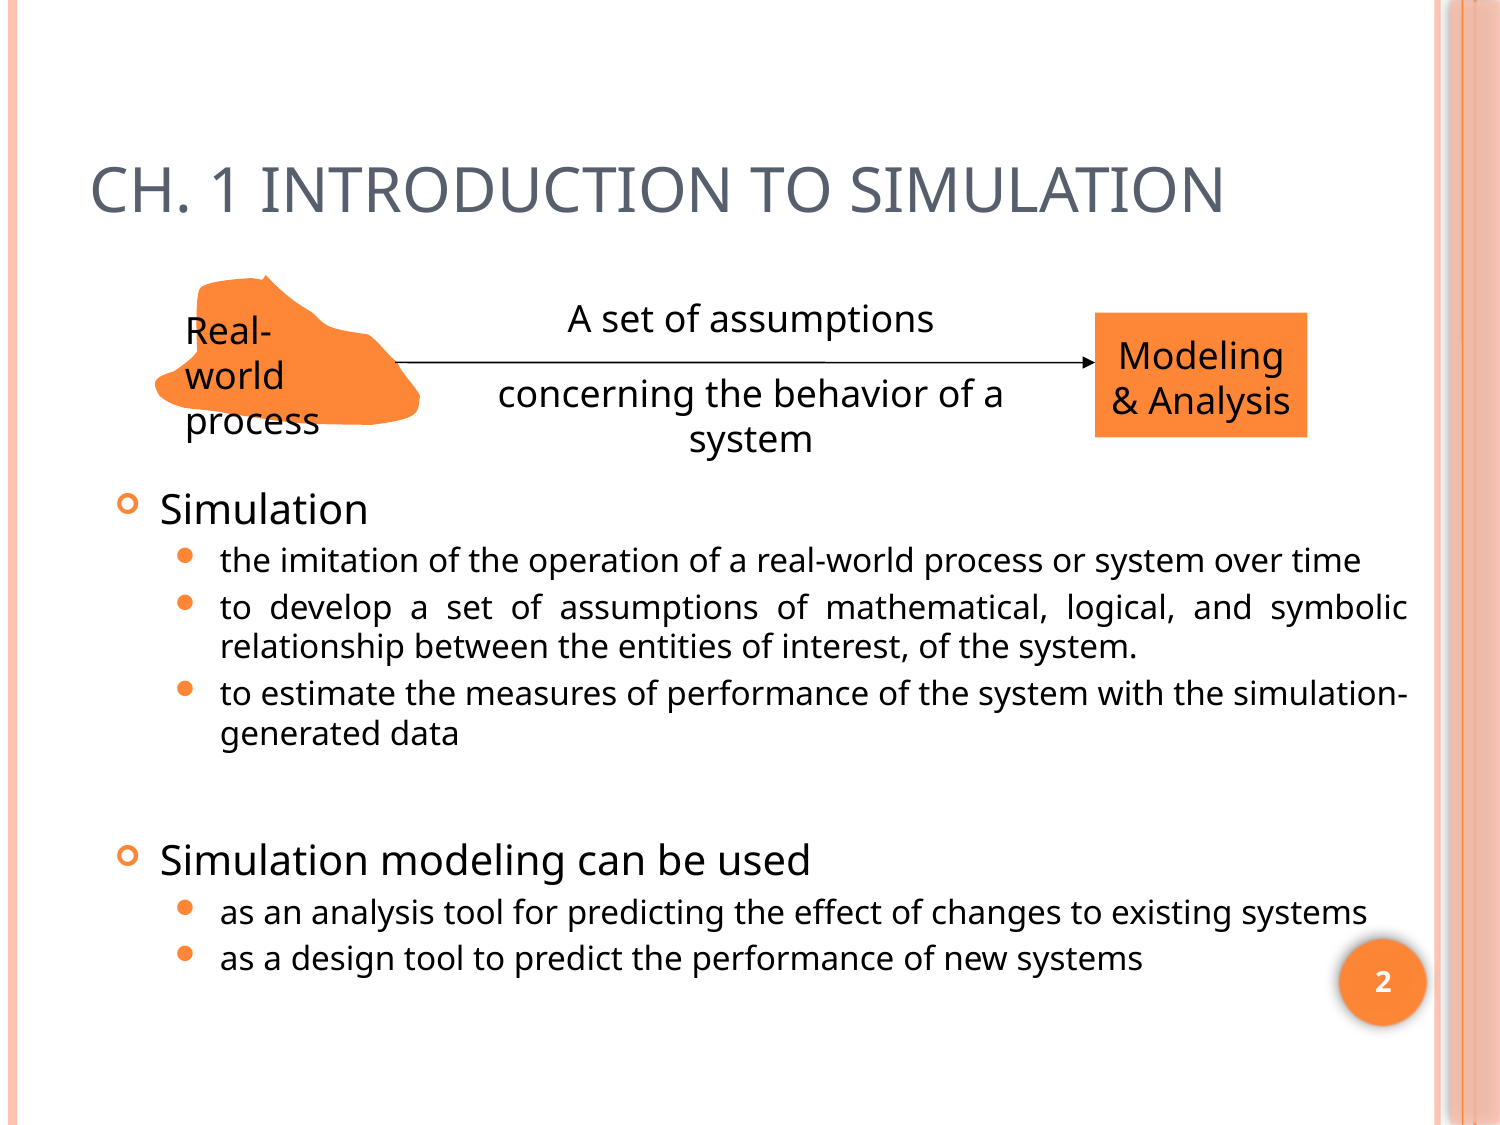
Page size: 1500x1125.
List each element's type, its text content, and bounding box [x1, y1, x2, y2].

text_box Real-world process [170, 299, 383, 450]
text_box [1095, 312, 1308, 324]
title Ch. 1 Introduction to Simulation [75, 45, 1300, 233]
text_box [1095, 430, 1308, 438]
text_box [395, 356, 1096, 369]
text_box [383, 348, 420, 424]
text_box [154, 372, 170, 403]
text_box A set of assumptions [420, 287, 1083, 348]
text_box [197, 274, 292, 299]
slide_number 2 [1333, 940, 1434, 1026]
text_box concerning the behavior of a system [420, 363, 1083, 468]
text_box Modeling & Analysis [1095, 324, 1308, 430]
list Simulation the imitation of the operation of a real-world process or system over time to develop a set of assumptions of mathematical, logical, and symbolic relationship between the entities of interest, of the system. to estimate the measures of performance of the system with the simulation-generated data Simulation modeling can be used as an analysis tool for predicting the effect of changes to existing systems as a design tool to predict the performance of new systems [99, 474, 1425, 988]
